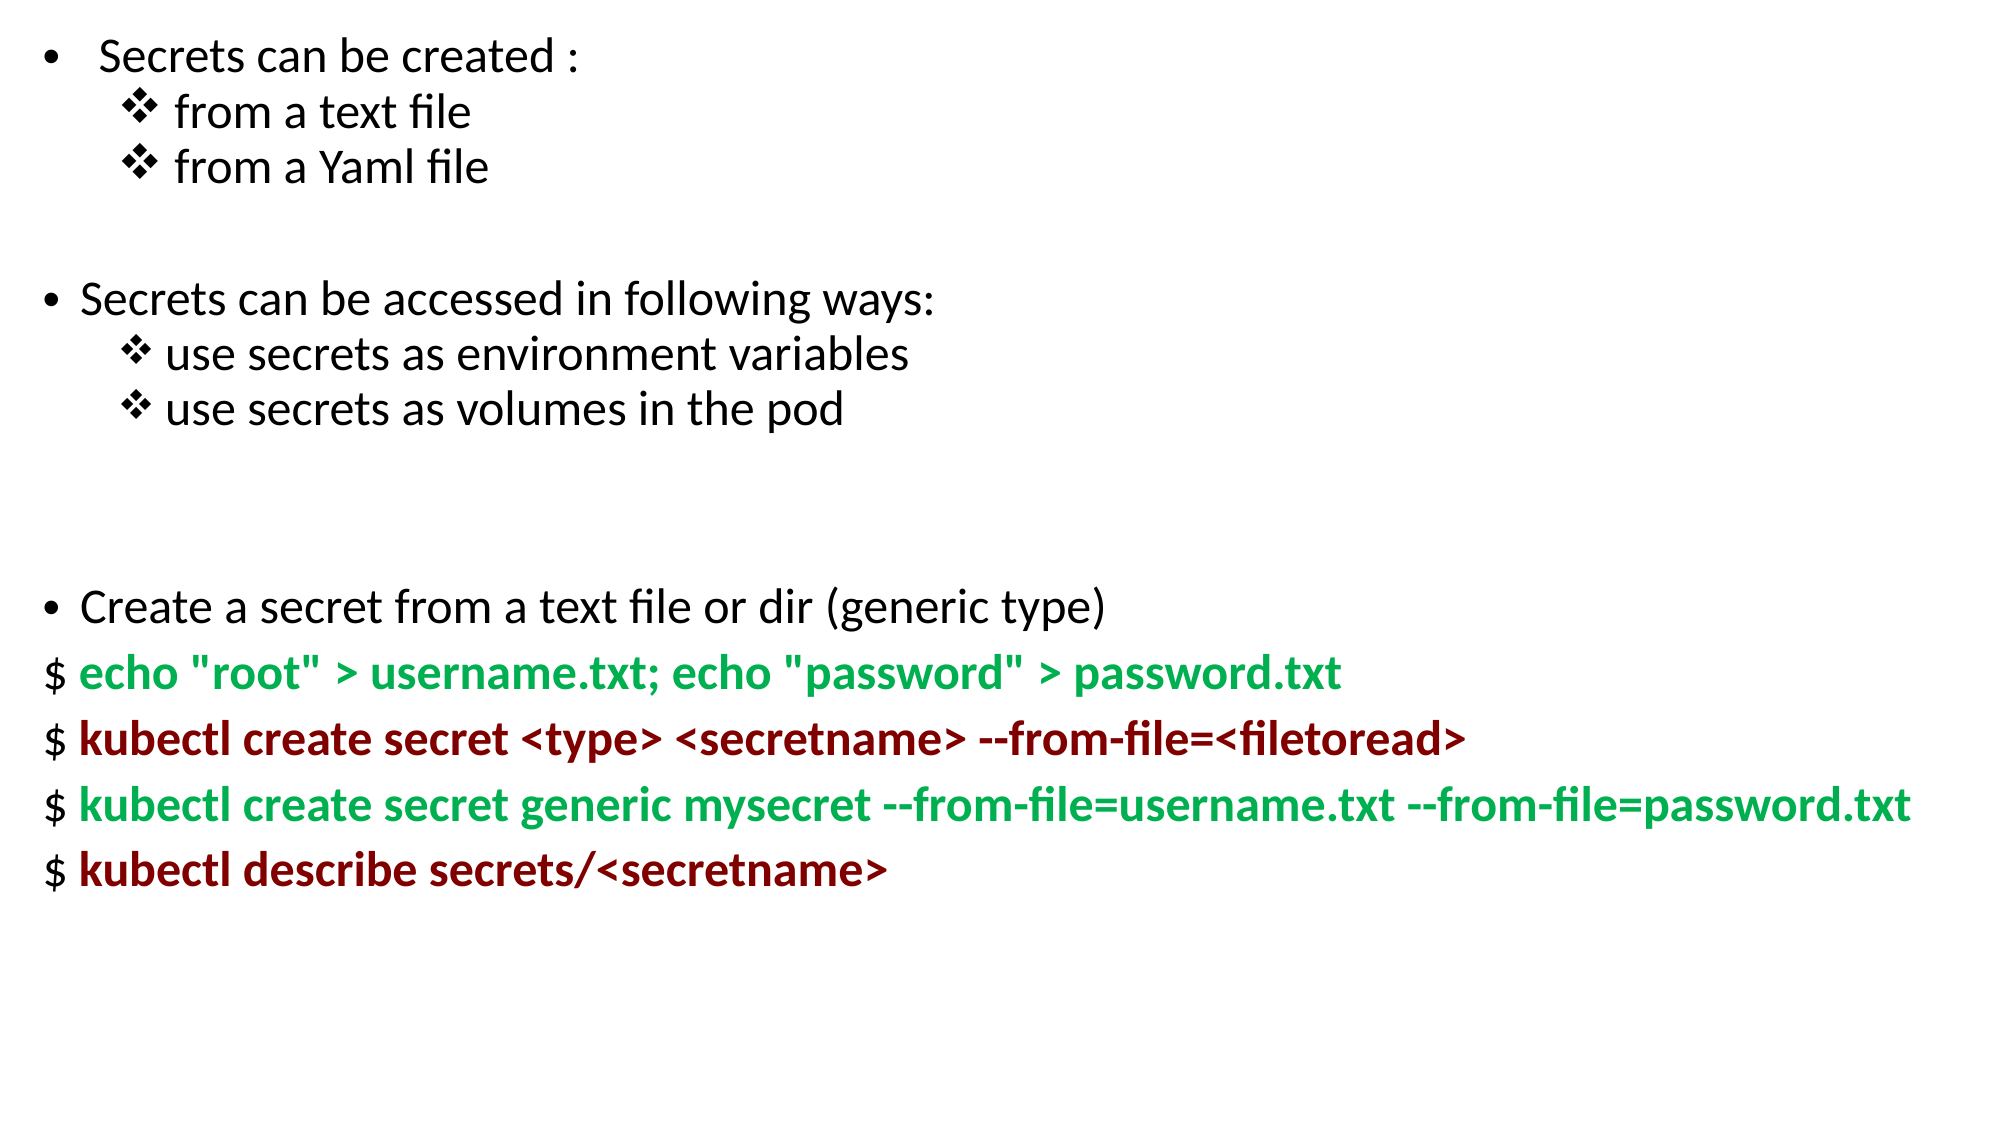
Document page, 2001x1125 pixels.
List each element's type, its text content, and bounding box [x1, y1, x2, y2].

text_box Secrets can be created : from a text file from a Yaml file Secrets can be accessed in following ways: use secrets as environment variables use secrets as volumes in the pod Create a secret from a text file or dir (generic type) $ echo "root" > username.txt; echo "password" > password.txt $ kubectl create secret <type> <secretname> --from-file=<filetoread> $ kubectl create secret generic mysecret --from-file=username.txt --from-file=password.txt $ kubectl describe secrets/<secretname> [27, 29, 1934, 1125]
